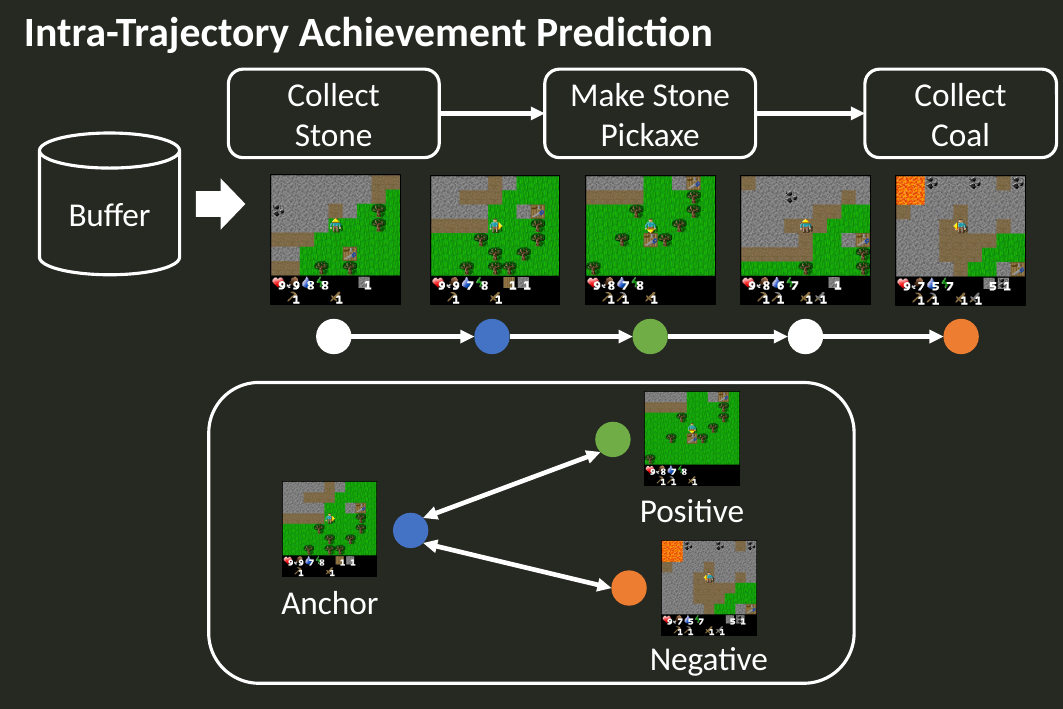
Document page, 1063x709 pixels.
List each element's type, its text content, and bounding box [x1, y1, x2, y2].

text_box [390, 510, 431, 551]
text_box [630, 316, 670, 357]
picture [895, 175, 1026, 306]
picture [270, 174, 402, 305]
text_box Intra-Trajectory Achievement Prediction [0, 0, 755, 62]
text_box [785, 316, 825, 357]
text_box Buffer [37, 130, 182, 277]
text_box Collect Stone [226, 66, 442, 160]
text_box [206, 380, 857, 686]
picture [644, 391, 740, 487]
text_box Collect Coal [862, 66, 1059, 160]
picture [429, 174, 561, 306]
text_box [193, 176, 248, 232]
text_box [593, 419, 633, 460]
text_box Make Stone Pickaxe [542, 66, 758, 160]
text_box [941, 316, 981, 357]
text_box [472, 316, 512, 357]
picture [740, 174, 871, 306]
text_box Positive [612, 481, 772, 537]
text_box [422, 542, 612, 589]
text_box Negative [620, 629, 797, 685]
text_box [611, 568, 649, 608]
picture [661, 540, 757, 636]
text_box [422, 451, 601, 519]
text_box [313, 316, 354, 357]
picture [584, 174, 716, 306]
picture [282, 481, 378, 577]
text_box Anchor [250, 573, 410, 629]
